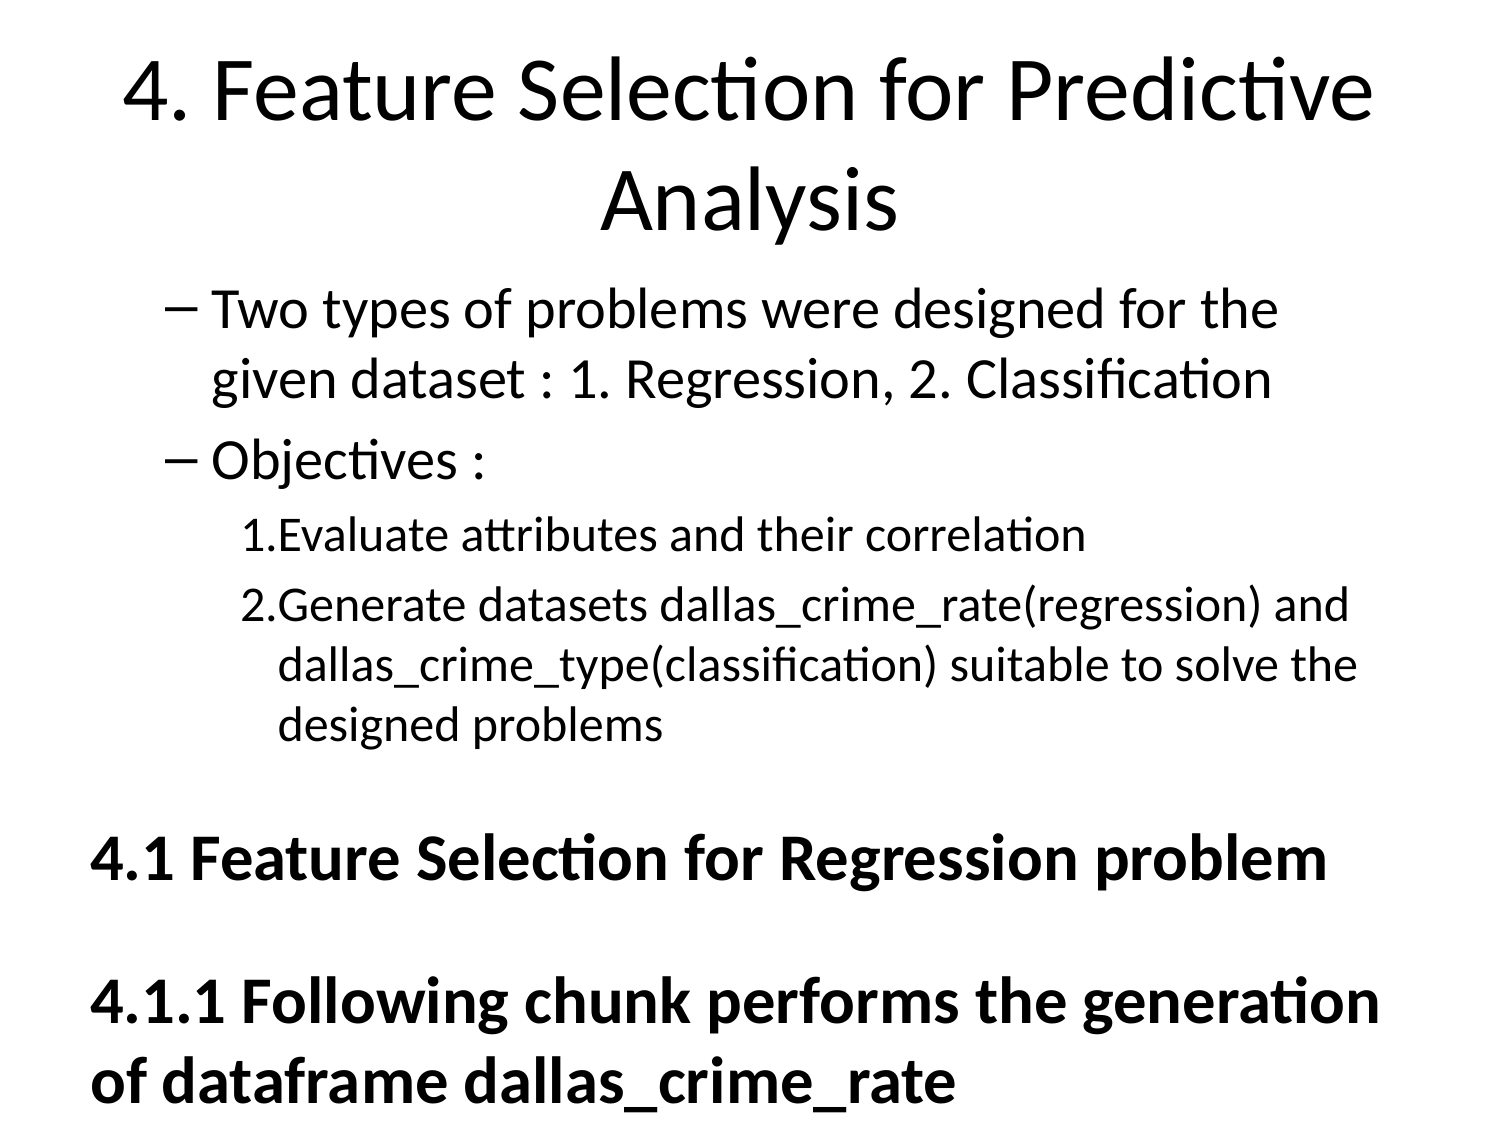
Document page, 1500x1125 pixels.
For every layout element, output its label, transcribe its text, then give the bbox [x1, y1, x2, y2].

title 4. Feature Selection for Predictive Analysis [75, 45, 1425, 233]
list Two types of problems were designed for the given dataset : 1. Regression, 2. Classification Objectives : Evaluate attributes and their correlation Generate datasets dallas_crime_rate(regression) and dallas_crime_type(classification) suitable to solve the designed problems 4.1 Feature Selection for Regression problem 4.1.1 Following chunk performs the generation of dataframe dallas_crime_rate 4.1.1.1 Following steps taken to generate dallas_crime_rate dataframe All steps to generate dallas_incidents dataframe group by ‘Division’, ‘rounded time’ and ‘week number of the day’ and summarize the frequency of records to new attribute ‘freq’ 4.1.1.2 Following steps were completed done during preliminary features selection phase : Reduction of Location Type attribute to 4 categorical values from 73 4.1.2 Following chunk performs evaluation of variable importance using boxplot visualizations and anova method 4.1.2.1 Following attributes were considered(in various combinations) for the evaluation frequency ~ (ZipCode, LocationType, rounded time, NIBRS Category, time slot of occurence, week number of day and Division ) 4.1.2.2 Following interpretations can be drawn from the tests There were too many outliers for ZipCode and NIBRS Category in boxplot - hence can be rejected Another reason for ignoring NIBRS category completely is - it is not a meaningful variable in describing the response variable There were not too many differences in mean level of ‘time slot of occurence’ in comparison to that of ‘rounded time’ from boxplot - hence time slot of occurence can be rejected Anova method shows combinations of ‘Division’, ‘rounded time’ and ‘week number of the day’ gave much favourable p-value (less than 0.05) than that of ‘LocationType’, ‘rounded time’ and ‘week number of day’. Thus we select the combination that has relatively lower p-value. Please note : following chunk consists only those variables that were finally selected. ## ## Call: ## lm(formula = dallas_crime_rate$freq ~ dallas_crime_rate$Division + ## dallas_crime_rate$`week number of the day` + dallas_crime_rate$`rounded time`, ## data = dallas_crime_rate) ## ## Residuals: ## Min 1Q Median 3Q Max ## -53.446 -10.496 -1.353 9.147 89.866 ## ## Coefficients: ## Estimate Std. Error t value ## (Intercept) 56.33759 2.84874 19.776 ## dallas_crime_rate$DivisionNORTHCENTRAL -24.15476 1.77650 -13.597 ## dallas_crime_rate$DivisionNORTHEAST 19.86310 1.77650 11.181 ## dallas_crime_rate$DivisionNORTHWEST -4.21429 1.77650 -2.372 ## dallas_crime_rate$DivisionSOUTHCENTRAL 8.79167 1.77650 4.949 ## dallas_crime_rate$DivisionSOUTHEAST 22.73214 1.77650 12.796 ## dallas_crime_rate$DivisionSOUTHWEST 10.48810 1.77650 5.904 ## dallas_crime_rate$`week number of the day`2 7.02381 1.77650 3.954 ## dallas_crime_rate$`week number of the day`3 -0.43452 1.77650 -0.245 ## dallas_crime_rate$`week number of the day`4 0.25595 1.77650 0.144 ## dallas_crime_rate$`week number of the day`5 0.08929 1.77650 0.050 ## dallas_crime_rate$`week number of the day`6 5.06548 1.77650 2.851 ## dallas_crime_rate$`week number of the day`7 -0.86905 1.77650 -0.489 ## dallas_crime_rate$`rounded time`1 -8.83673 3.28944 -2.686 ## dallas_crime_rate$`rounded time`2 -13.20408 3.28944 -4.014 ## dallas_crime_rate$`rounded time`3 -21.91837 3.28944 -6.663 ## dallas_crime_rate$`rounded time`4 -30.89796 3.28944 -9.393 ## dallas_crime_rate$`rounded time`5 -31.87755 3.28944 -9.691 ## dallas_crime_rate$`rounded time`6 -20.20408 3.28944 -6.142 ## dallas_crime_rate$`rounded time`7 1.14286 3.28944 0.347 ## dallas_crime_rate$`rounded time`8 34.24490 3.28944 10.411 ## dallas_crime_rate$`rounded time`9 49.69388 3.28944 15.107 ## dallas_crime_rate$`rounded time`10 52.61224 3.28944 15.994 ## dallas_crime_rate$`rounded time`11 50.26531 3.28944 15.281 ## dallas_crime_rate$`rounded time`12 49.10204 3.28944 14.927 ## dallas_crime_rate$`rounded time`13 51.14286 3.28944 15.548 ## dallas_crime_rate$`rounded time`14 49.40816 3.28944 15.020 ## dallas_crime_rate$`rounded time`15 51.44898 3.28944 15.641 ## dallas_crime_rate$`rounded time`16 60.73469 3.28944 18.464 ## dallas_crime_rate$`rounded time`17 60.22449 3.28944 18.308 ## dallas_crime_rate$`rounded time`18 55.24490 3.28944 16.795 ## dallas_crime_rate$`rounded time`19 43.42857 3.28944 13.202 ## dallas_crime_rate$`rounded time`20 31.71429 3.28944 9.641 ## dallas_crime_rate$`rounded time`21 24.00000 3.28944 7.296 ## dallas_crime_rate$`rounded time`22 11.73469 3.28944 3.567 ## dallas_crime_rate$`rounded time`23 4.81633 3.28944 1.464 ## Pr(>|t|) ## (Intercept) < 2e-16 *** ## dallas_crime_rate$DivisionNORTHCENTRAL < 2e-16 *** ## dallas_crime_rate$DivisionNORTHEAST < 2e-16 *** ## dallas_crime_rate$DivisionNORTHWEST 0.017846 * ## dallas_crime_rate$DivisionSOUTHCENTRAL 8.59e-07 *** ## dallas_crime_rate$DivisionSOUTHEAST < 2e-16 *** ## dallas_crime_rate$DivisionSOUTHWEST 4.68e-09 *** ## dallas_crime_rate$`week number of the day`2 8.17e-05 *** ## dallas_crime_rate$`week number of the day`3 0.806814 ## dallas_crime_rate$`week number of the day`4 0.885465 ## dallas_crime_rate$`week number of the day`5 0.959925 ## dallas_crime_rate$`week number of the day`6 0.004432 ** ## dallas_crime_rate$`week number of the day`7 0.624801 ## dallas_crime_rate$`rounded time`1 0.007328 ** ## dallas_crime_rate$`rounded time`2 6.36e-05 *** ## dallas_crime_rate$`rounded time`3 4.16e-11 *** ## dallas_crime_rate$`rounded time`4 < 2e-16 *** ## dallas_crime_rate$`rounded time`5 < 2e-16 *** ## dallas_crime_rate$`rounded time`6 1.12e-09 *** ## dallas_crime_rate$`rounded time`7 0.728331 ## dallas_crime_rate$`rounded time`8 < 2e-16 *** ## dallas_crime_rate$`rounded time`9 < 2e-16 *** ## dallas_crime_rate$`rounded time`10 < 2e-16 *** ## dallas_crime_rate$`rounded time`11 < 2e-16 *** ## dallas_crime_rate$`rounded time`12 < 2e-16 *** ## dallas_crime_rate$`rounded time`13 < 2e-16 *** ## dallas_crime_rate$`rounded time`14 < 2e-16 *** ## dallas_crime_rate$`rounded time`15 < 2e-16 *** ## dallas_crime_rate$`rounded time`16 < 2e-16 *** ## dallas_crime_rate$`rounded time`17 < 2e-16 *** ## dallas_crime_rate$`rounded time`18 < 2e-16 *** ## dallas_crime_rate$`rounded time`19 < 2e-16 *** ## dallas_crime_rate$`rounded time`20 < 2e-16 *** ## dallas_crime_rate$`rounded time`21 5.54e-13 *** ## dallas_crime_rate$`rounded time`22 0.000376 *** ## dallas_crime_rate$`rounded time`23 0.143421 ## --- ## Signif. codes: 0 '***' 0.001 '**' 0.01 '*' 0.05 '.' 0.1 ' ' 1 ## ## Residual standard error: 16.28 on 1140 degrees of freedom ## Multiple R-squared: 0.8239, Adjusted R-squared: 0.8185 ## F-statistic: 152.4 on 35 and 1140 DF, p-value: < 2.2e-16 ## Analysis of Variance Table ## ## Response: dallas_crime_rate$freq ## Df Sum Sq Mean Sq F value ## dallas_crime_rate$Division 6 258623 43104 162.5940 ## dallas_crime_rate$`week number of the day` 6 9796 1633 6.1588 ## dallas_crime_rate$`rounded time` 23 1145235 49793 187.8261 ## Residuals 1140 302215 265 ## Pr(>F) ## dallas_crime_rate$Division < 2.2e-16 *** ## dallas_crime_rate$`week number of the day` 2.274e-06 *** ## dallas_crime_rate$`rounded time` < 2.2e-16 *** ## Residuals ## --- ## Signif. codes: 0 '***' 0.001 '**' 0.01 '*' 0.05 '.' 0.1 ' ' 1 ## # A tibble: 1,176 x 4 ## Division `rounded time` `week number of the day` freq ## <fct> <fct> <fct> <int> ## 1 CENTRAL 0 1 68 ## 2 CENTRAL 0 2 51 ## 3 CENTRAL 0 3 30 ## 4 CENTRAL 0 4 44 ## 5 CENTRAL 0 5 41 ## 6 CENTRAL 0 6 70 ## 7 CENTRAL 0 7 78 ## 8 CENTRAL 1 1 88 ## 9 CENTRAL 1 2 42 ## 10 CENTRAL 1 3 36 ## # ... with 1,166 more rows [75, 262, 1425, 1005]
